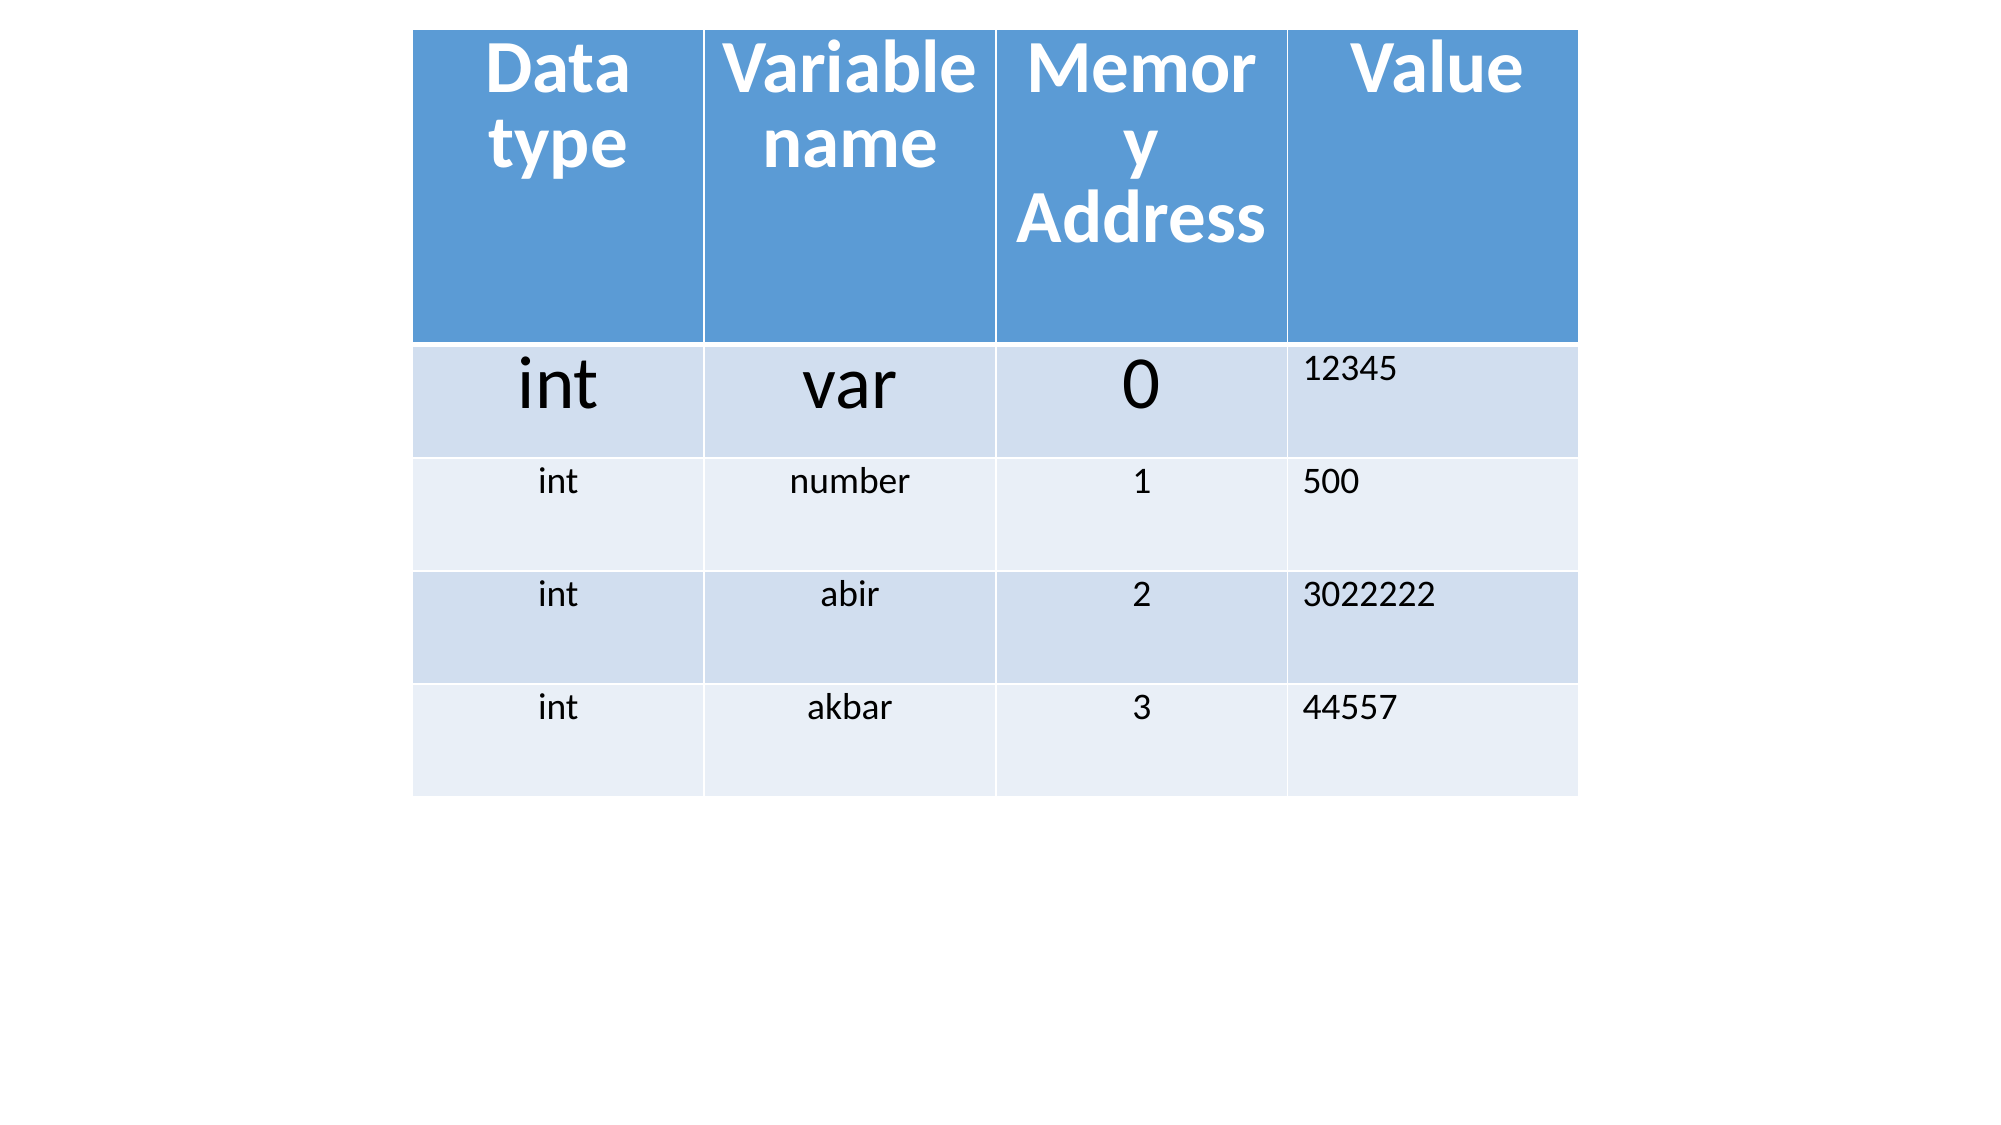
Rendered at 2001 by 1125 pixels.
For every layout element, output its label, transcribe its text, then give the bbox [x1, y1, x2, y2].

table_cell 1 [997, 459, 1287, 570]
table_header Value [1288, 30, 1578, 342]
table_cell akbar [705, 685, 995, 796]
table_cell 3 [997, 685, 1287, 796]
table_cell 44557 [1288, 685, 1578, 796]
table_cell 2 [997, 572, 1287, 683]
table_cell int [413, 347, 703, 457]
table_cell 12345 [1288, 347, 1578, 457]
table_cell var [705, 347, 995, 457]
table_cell int [413, 685, 703, 796]
table_cell int [413, 572, 703, 683]
table_cell number [705, 459, 995, 570]
table_header Data type [413, 30, 703, 342]
table_cell abir [705, 572, 995, 683]
table_header Variable name [705, 30, 995, 342]
table_cell 3022222 [1288, 572, 1578, 683]
table_header Memory Address [997, 30, 1287, 342]
table_cell int [413, 459, 703, 570]
table_cell 0 [997, 347, 1287, 457]
table_cell 500 [1288, 459, 1578, 570]
